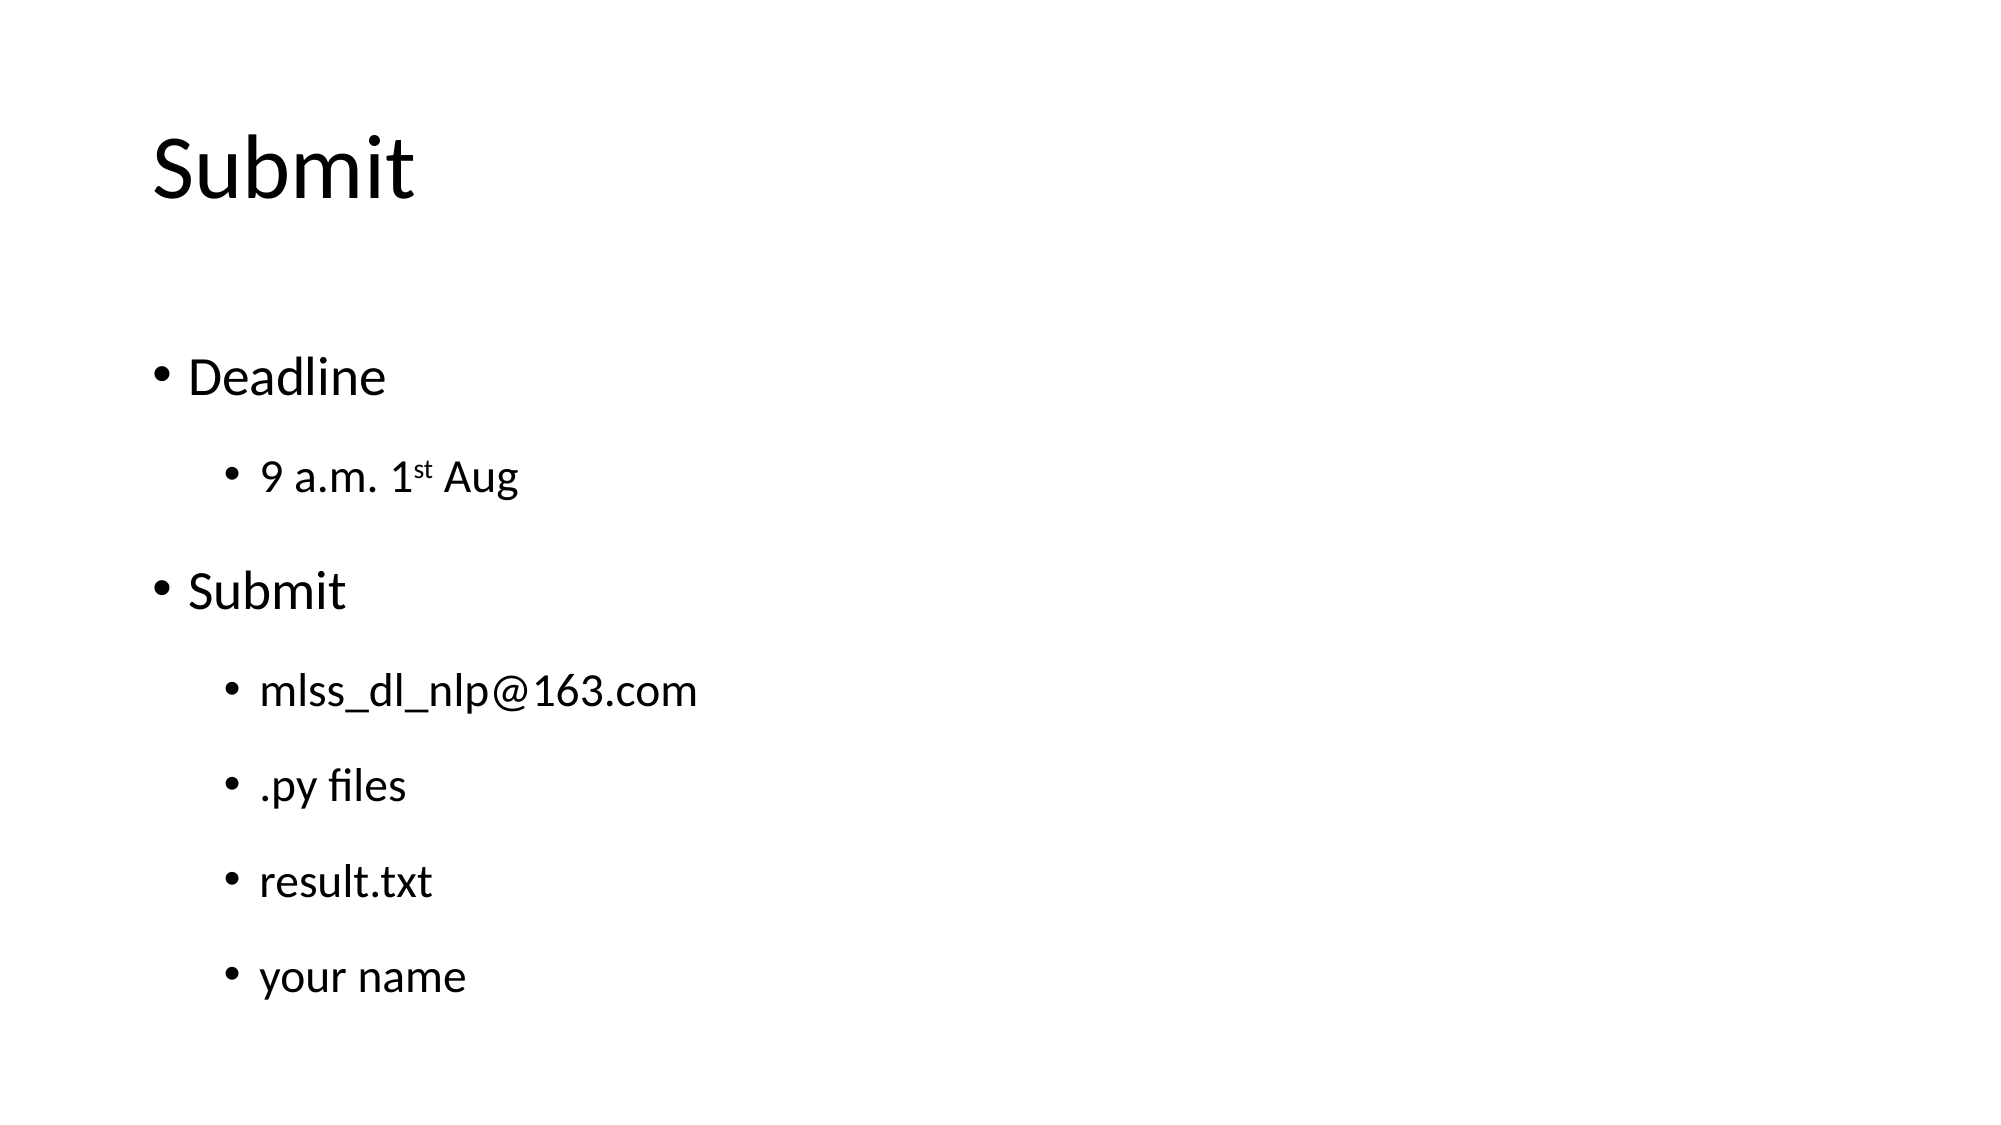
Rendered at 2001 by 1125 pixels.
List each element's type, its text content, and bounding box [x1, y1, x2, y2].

list Deadline 9 a.m. 1st Aug Submit mlss_dl_nlp@163.com .py files result.txt your name [137, 299, 1863, 1014]
title Submit [137, 59, 1863, 278]
